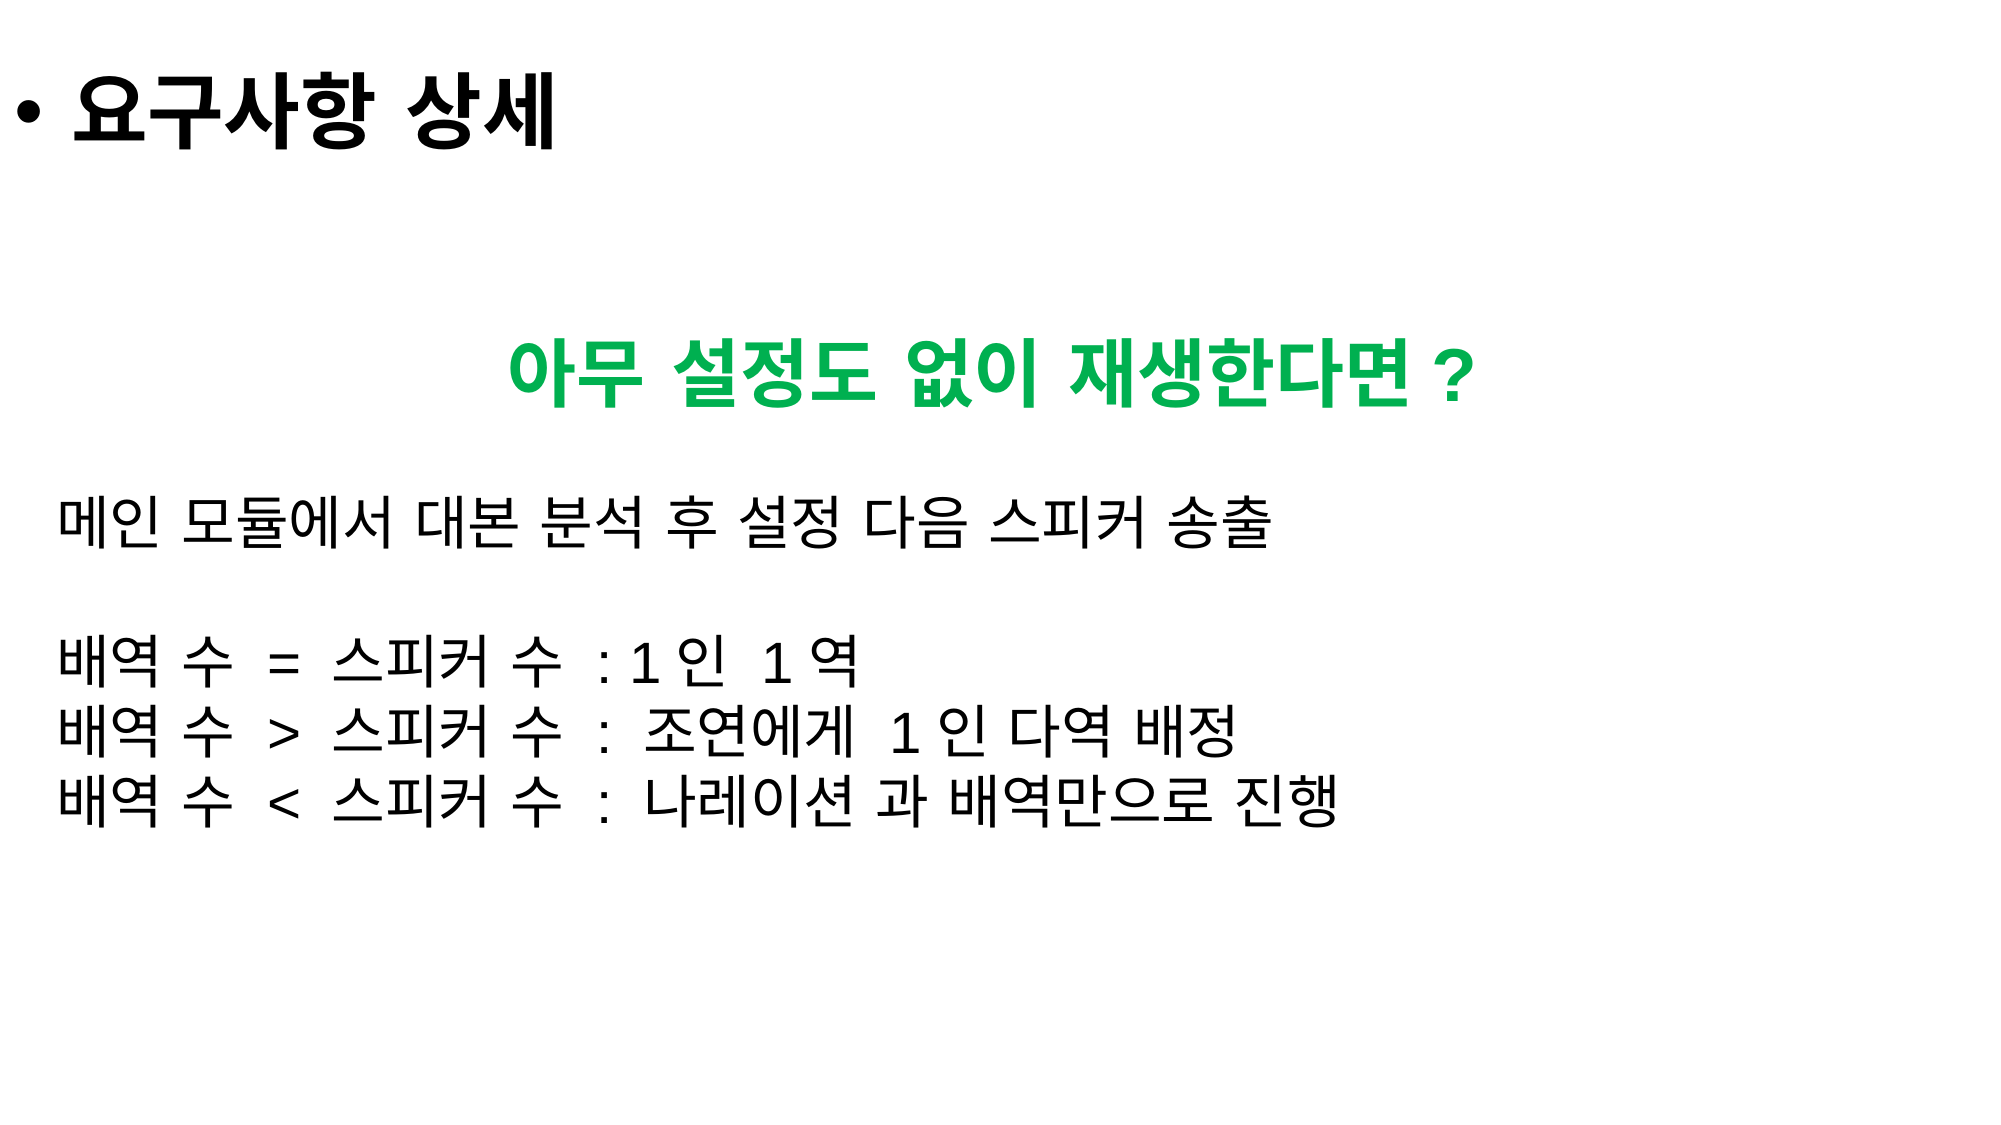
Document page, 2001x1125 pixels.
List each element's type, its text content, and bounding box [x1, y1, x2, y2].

text_box 아무 설정도 없이 재생한다면? 메인 모듈에서 대본 분석 후 설정 다음 스피커 송출 배역 수 = 스피커 수 : 1인 1역 배역 수 > 스피커 수 : 조연에게 1인 다역 배정 배역 수 < 스피커 수 : 나레이션 과 배역만으로 진행 [41, 191, 1944, 971]
text_box 요구사항 상세 [0, 53, 1725, 179]
